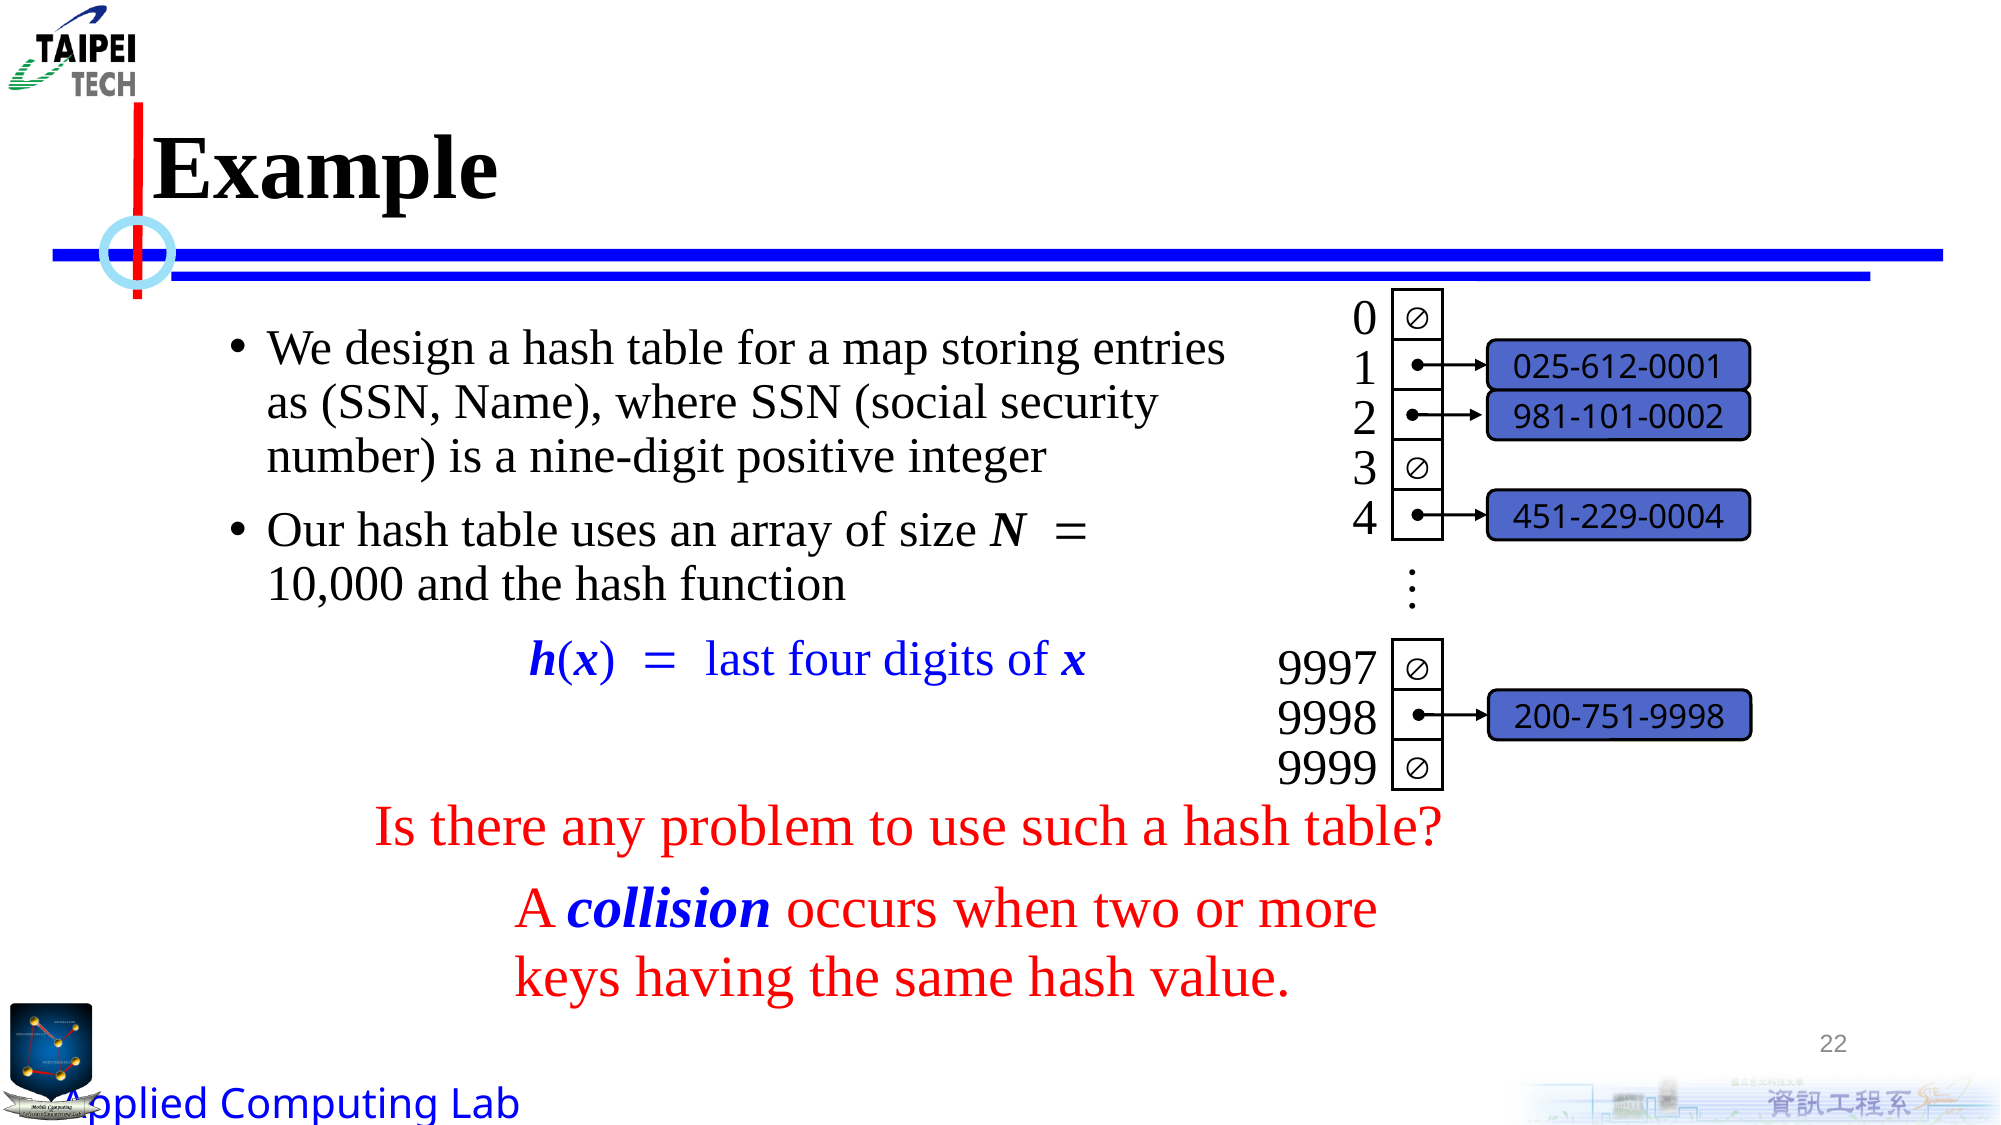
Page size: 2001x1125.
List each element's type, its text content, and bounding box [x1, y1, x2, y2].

text_box - [1545, 1097, 1978, 1110]
text_box A collision occurs when two or more keys having the same hash value. [499, 861, 1464, 1016]
slide_number 22 [1412, 1012, 1863, 1073]
text_box Is there any problem to use such a hash table? [359, 779, 1522, 864]
picture [0, 0, 143, 102]
title Example [137, 59, 1863, 278]
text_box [1262, 277, 1751, 803]
list We design a hash table for a map storing entries as (SSN, Name), where SSN (social security number) is a nine-digit positive integer Our hash table uses an array of size N = 10,000 and the hash function h(x) = last four digits of x [214, 313, 1258, 1039]
picture [0, 999, 102, 1125]
